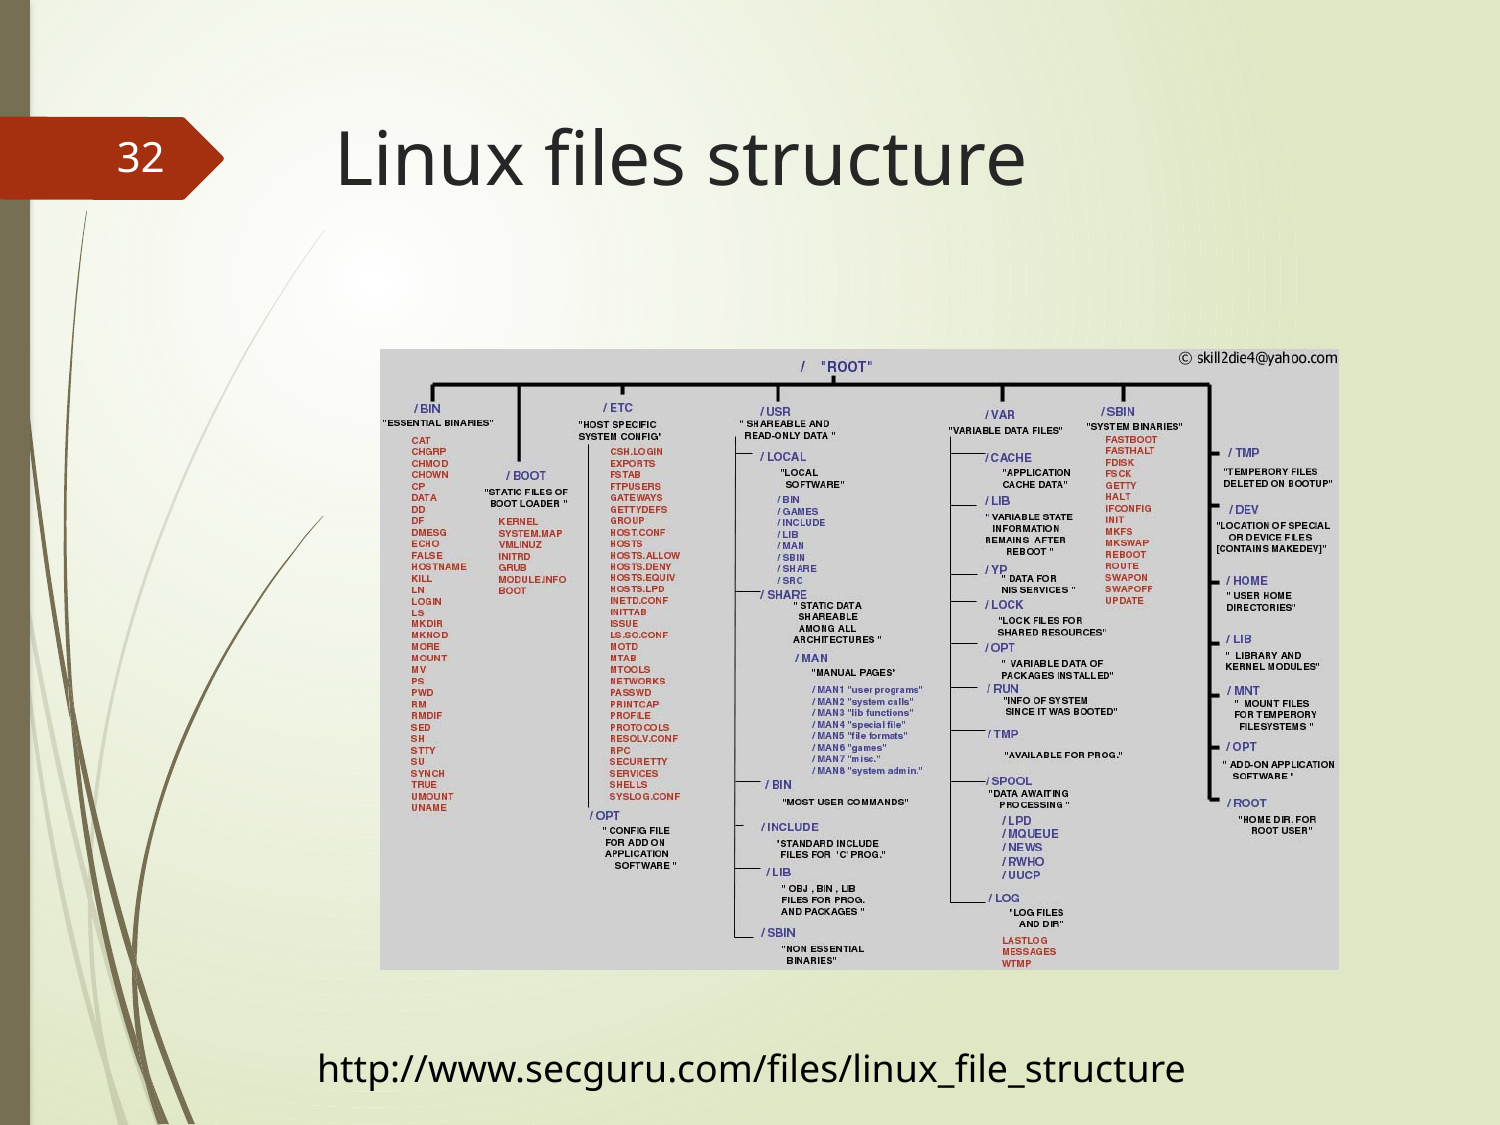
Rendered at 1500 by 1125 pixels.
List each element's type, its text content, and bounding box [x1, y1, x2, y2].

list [380, 349, 1339, 971]
slide_number 32 [83, 129, 180, 190]
title Linux files structure [319, 102, 1400, 313]
text_box http://www.secguru.com/files/linux_file_structure [302, 1037, 1202, 1098]
